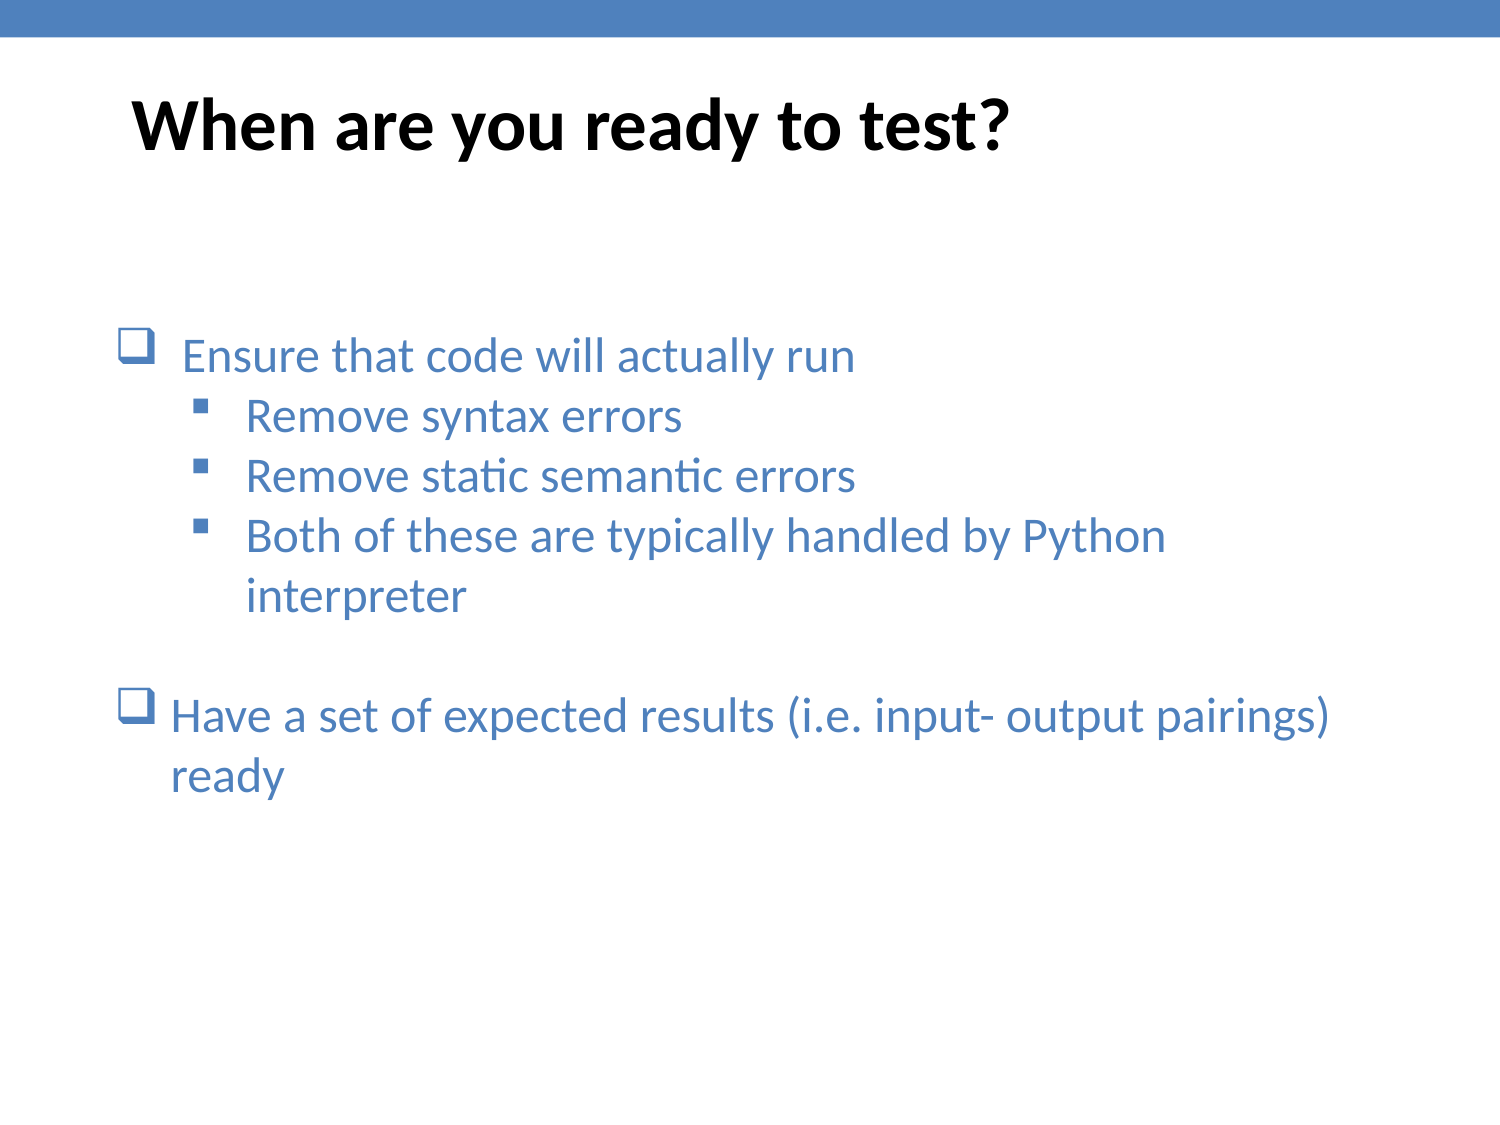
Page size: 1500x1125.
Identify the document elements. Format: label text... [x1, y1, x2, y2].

text_box When are you ready to test? [116, 0, 1392, 242]
text_box Ensure that code will actually run Remove syntax errors Remove static semantic errors Both of these are typically handled by Python interpreter Have a set of expected results (i.e. input- output pairings) ready [99, 314, 1375, 870]
text_box [1392, 0, 1500, 38]
text_box [0, 0, 116, 38]
